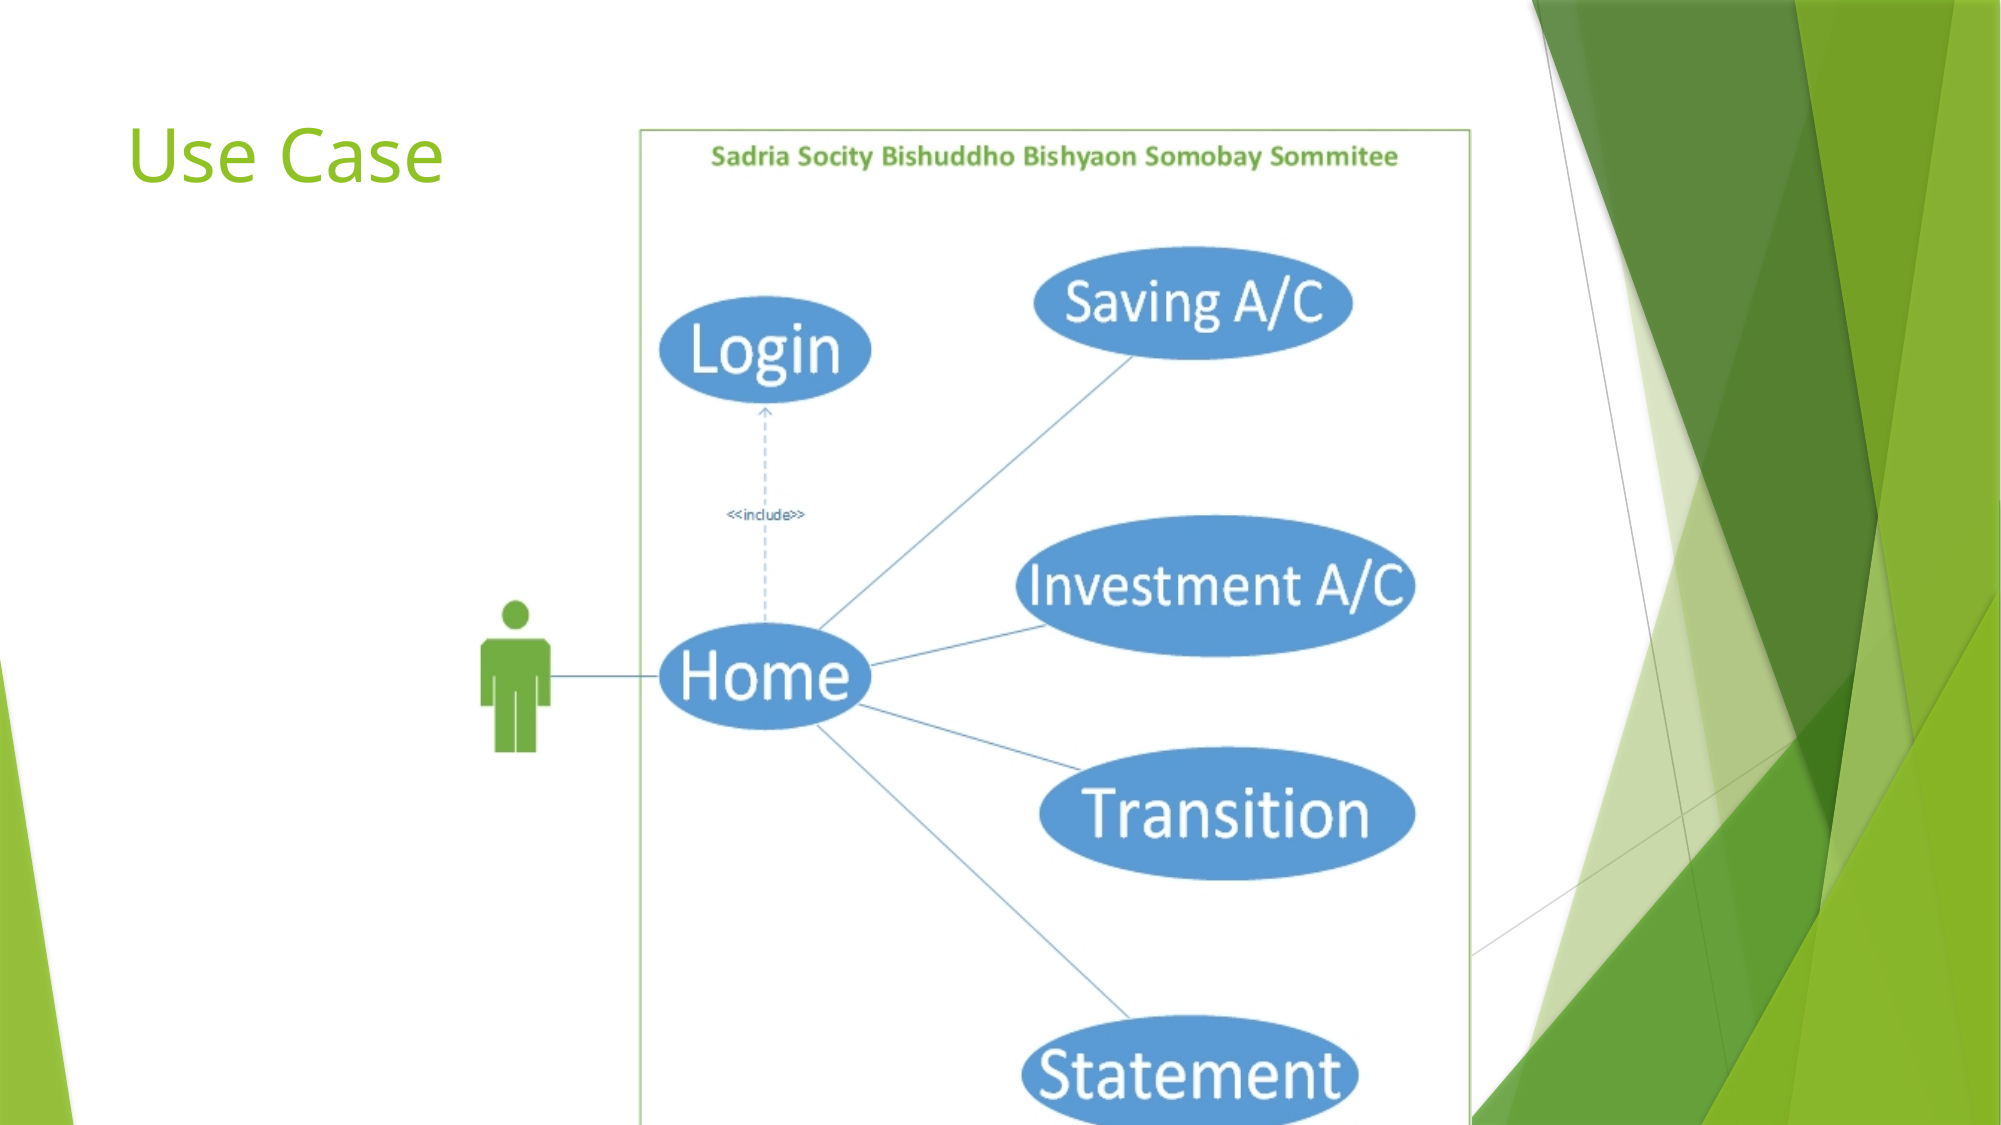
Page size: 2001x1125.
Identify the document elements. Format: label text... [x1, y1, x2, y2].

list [478, 127, 1473, 1125]
title Use Case [111, 99, 1522, 317]
